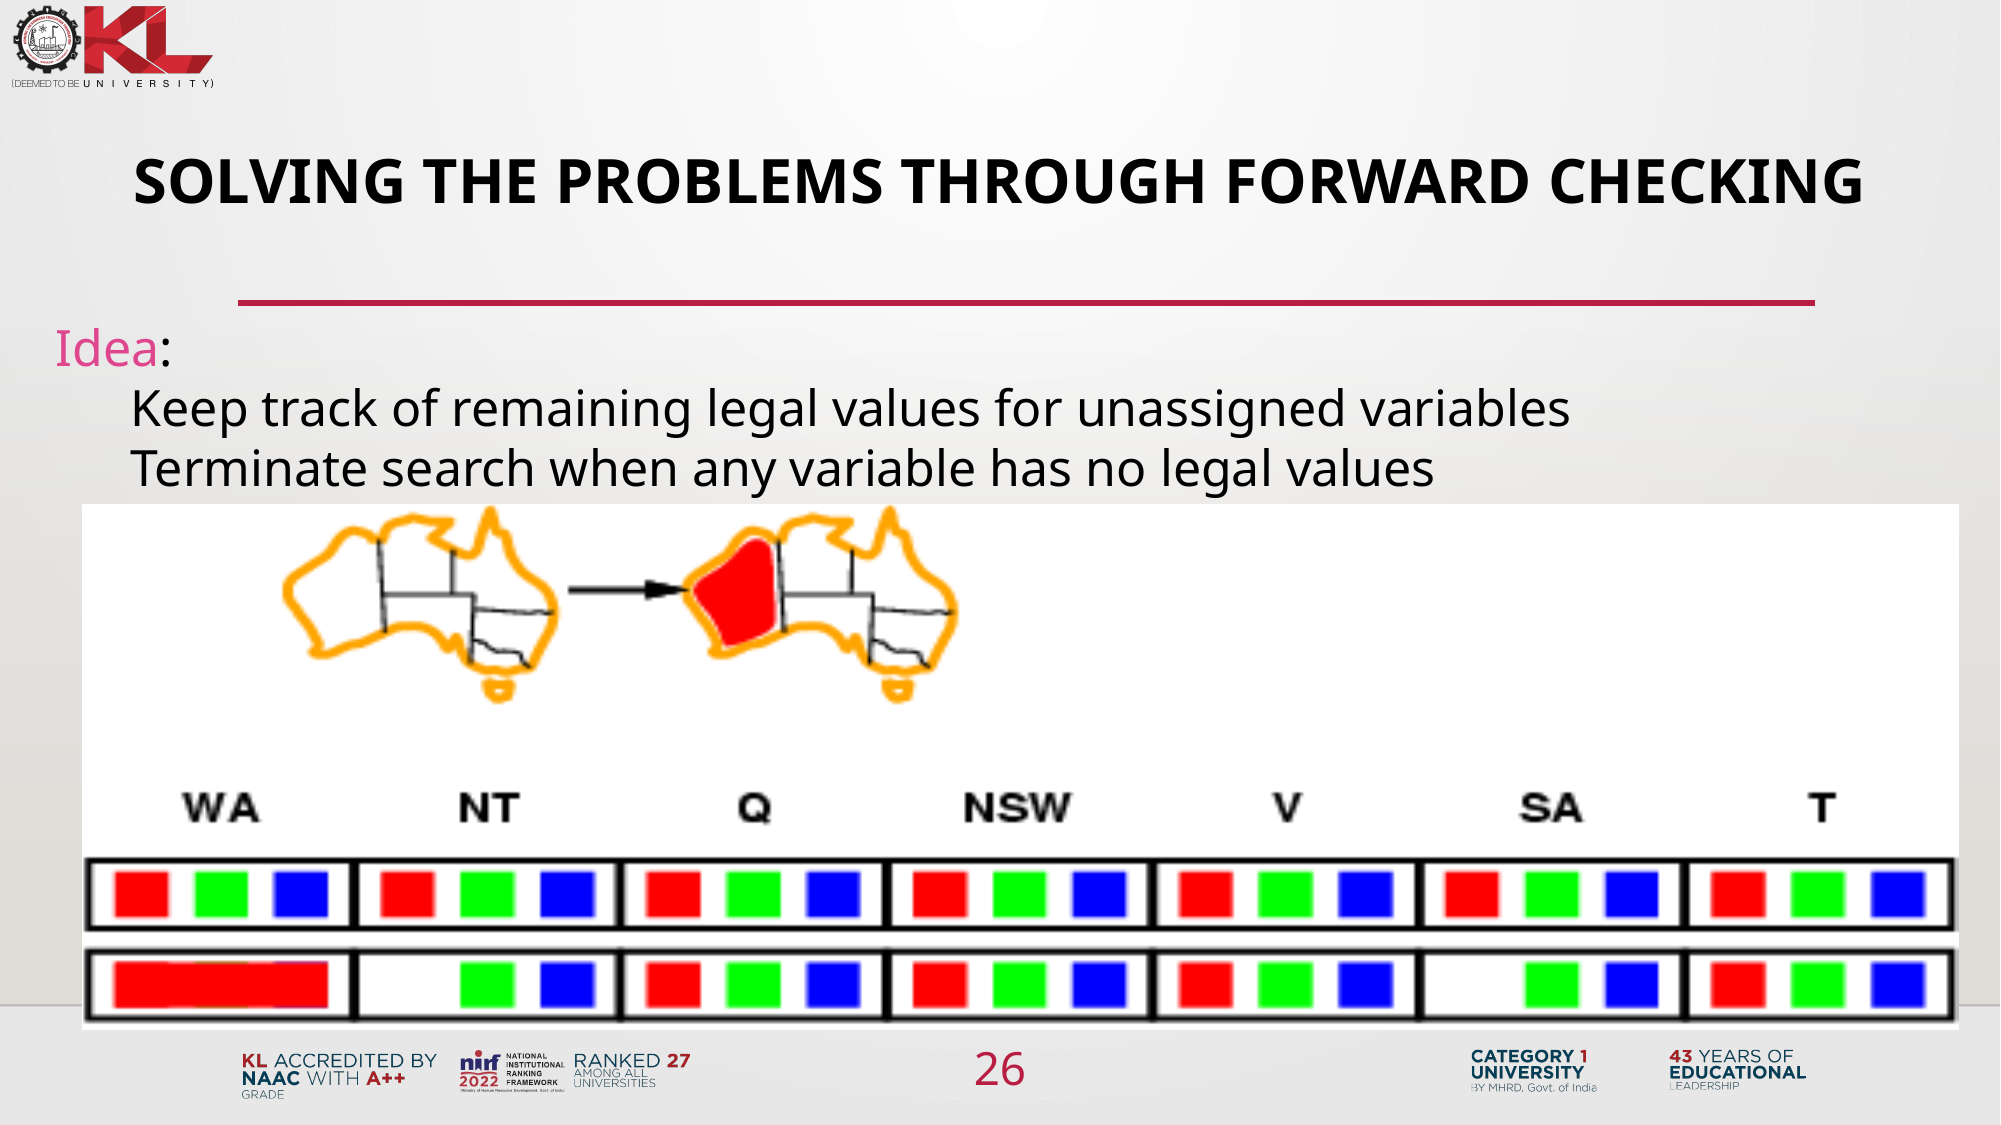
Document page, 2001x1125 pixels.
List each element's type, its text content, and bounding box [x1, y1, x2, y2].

picture [238, 1045, 716, 1103]
slide_number 26 [933, 1031, 1067, 1115]
text_box Idea: Keep track of remaining legal values for unassigned variables Terminate search when any variable has no legal values [40, 309, 1982, 505]
title Solving the problems through Forward checking [40, 143, 1960, 282]
picture [12, 5, 213, 88]
picture [1447, 1045, 1814, 1101]
picture [82, 504, 1960, 1030]
